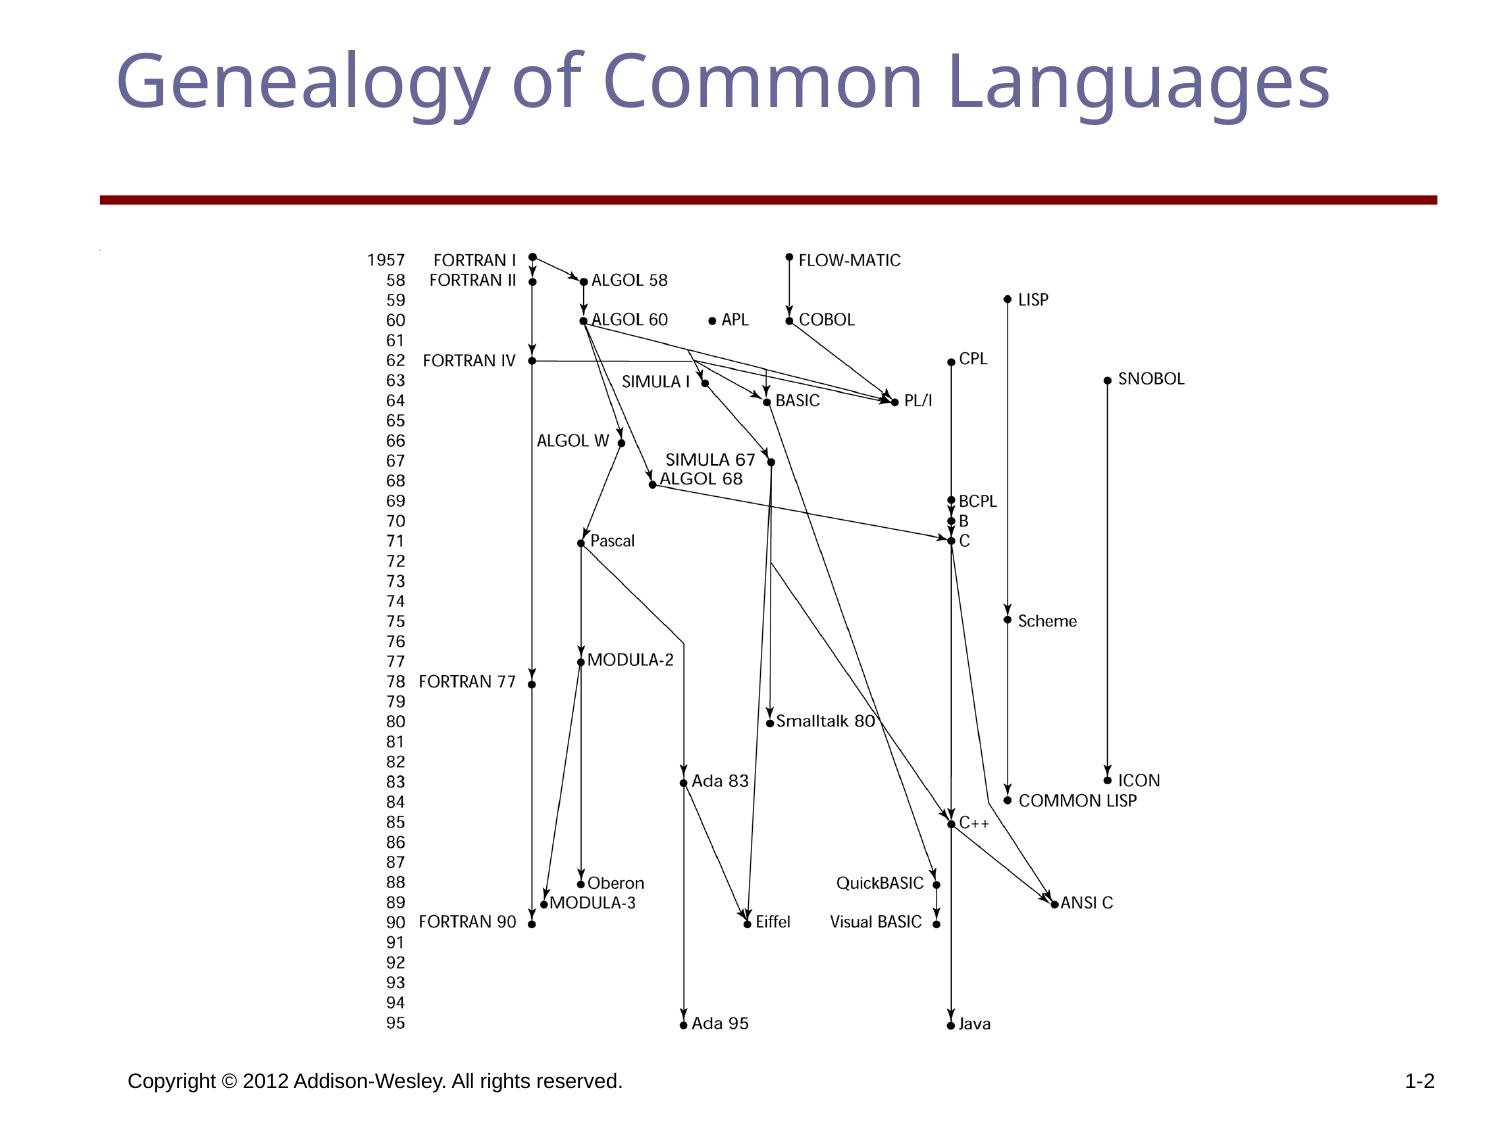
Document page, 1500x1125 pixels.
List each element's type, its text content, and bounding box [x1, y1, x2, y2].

picture [349, 249, 1188, 1038]
footer Copyright © 2012 Addison-Wesley. All rights reserved. [112, 1024, 801, 1101]
slide_number 1-2 [1137, 1024, 1451, 1101]
title Genealogy of Common Languages [99, 24, 1425, 213]
